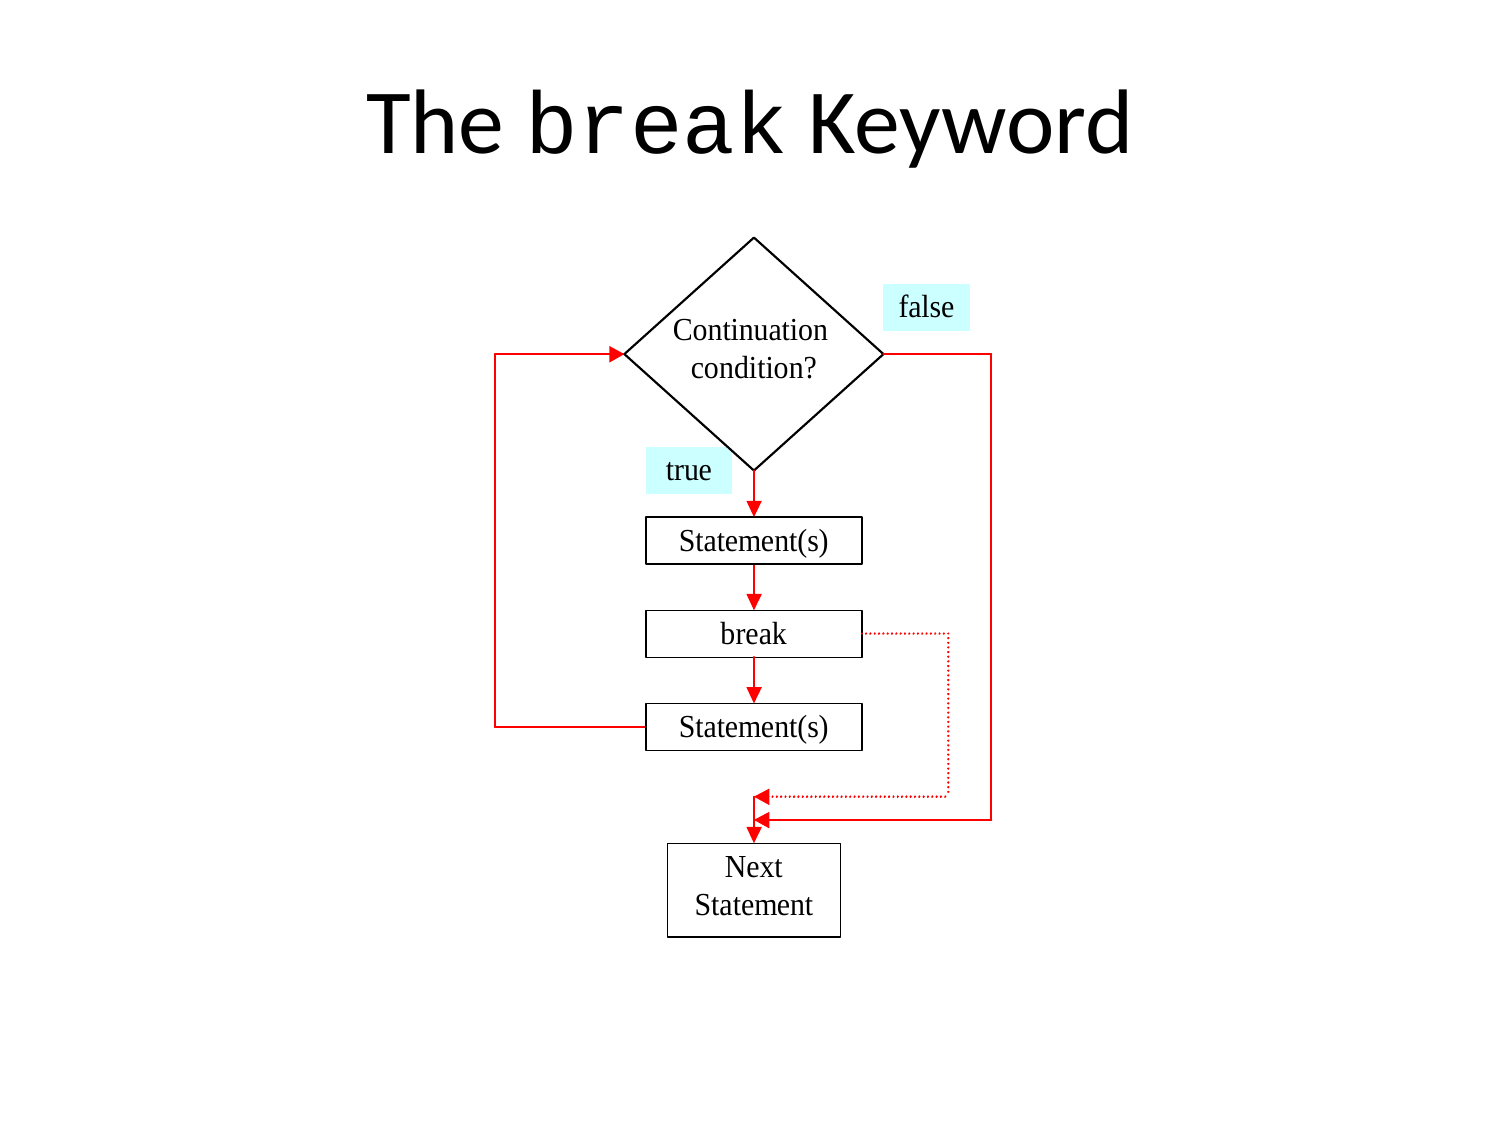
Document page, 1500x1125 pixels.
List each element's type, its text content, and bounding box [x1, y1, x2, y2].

title The break Keyword [112, 0, 1388, 235]
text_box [321, 209, 1116, 1054]
